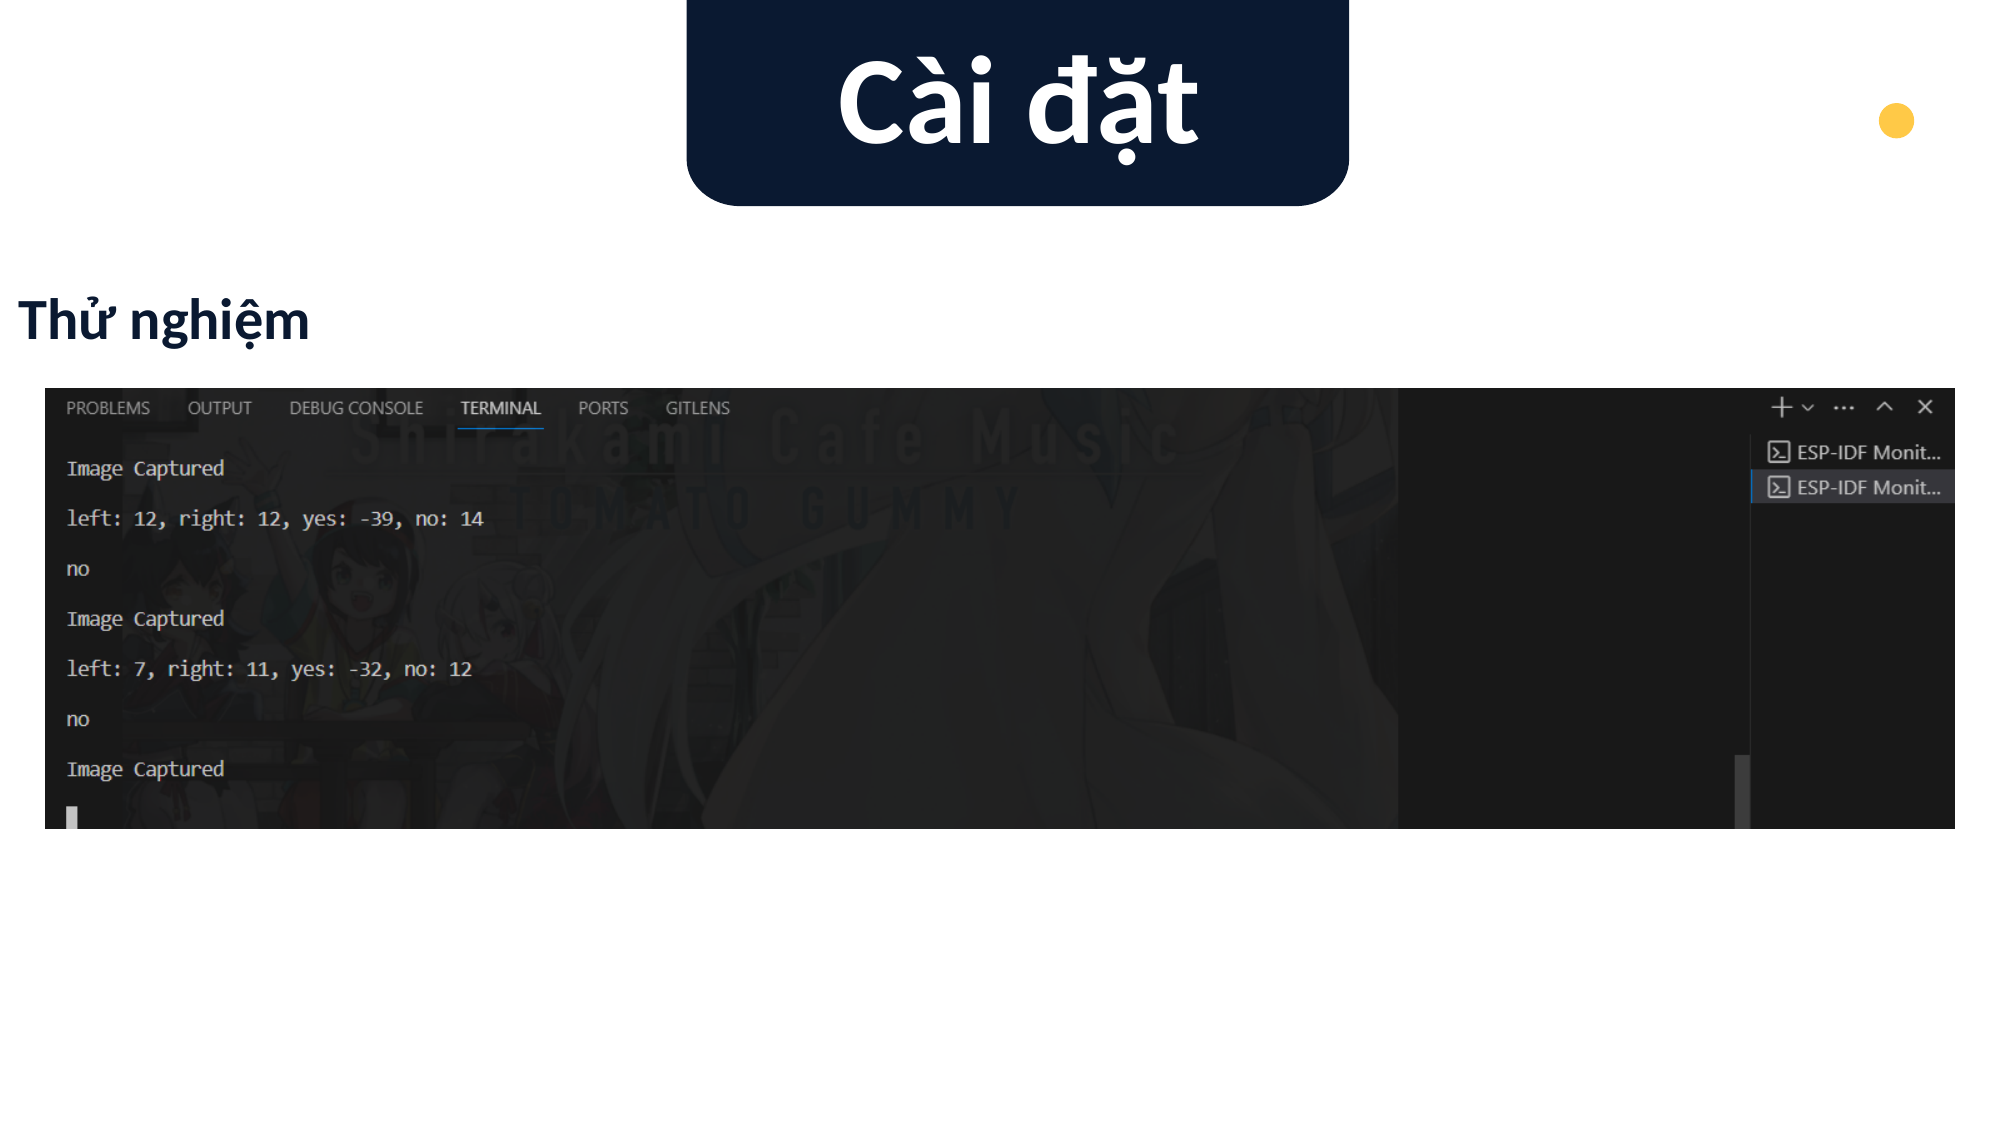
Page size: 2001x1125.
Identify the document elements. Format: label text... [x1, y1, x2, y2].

text_box Thử nghiệm [4, 273, 2000, 359]
picture [45, 388, 1955, 829]
text_box [1878, 103, 1915, 139]
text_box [685, 0, 1350, 207]
